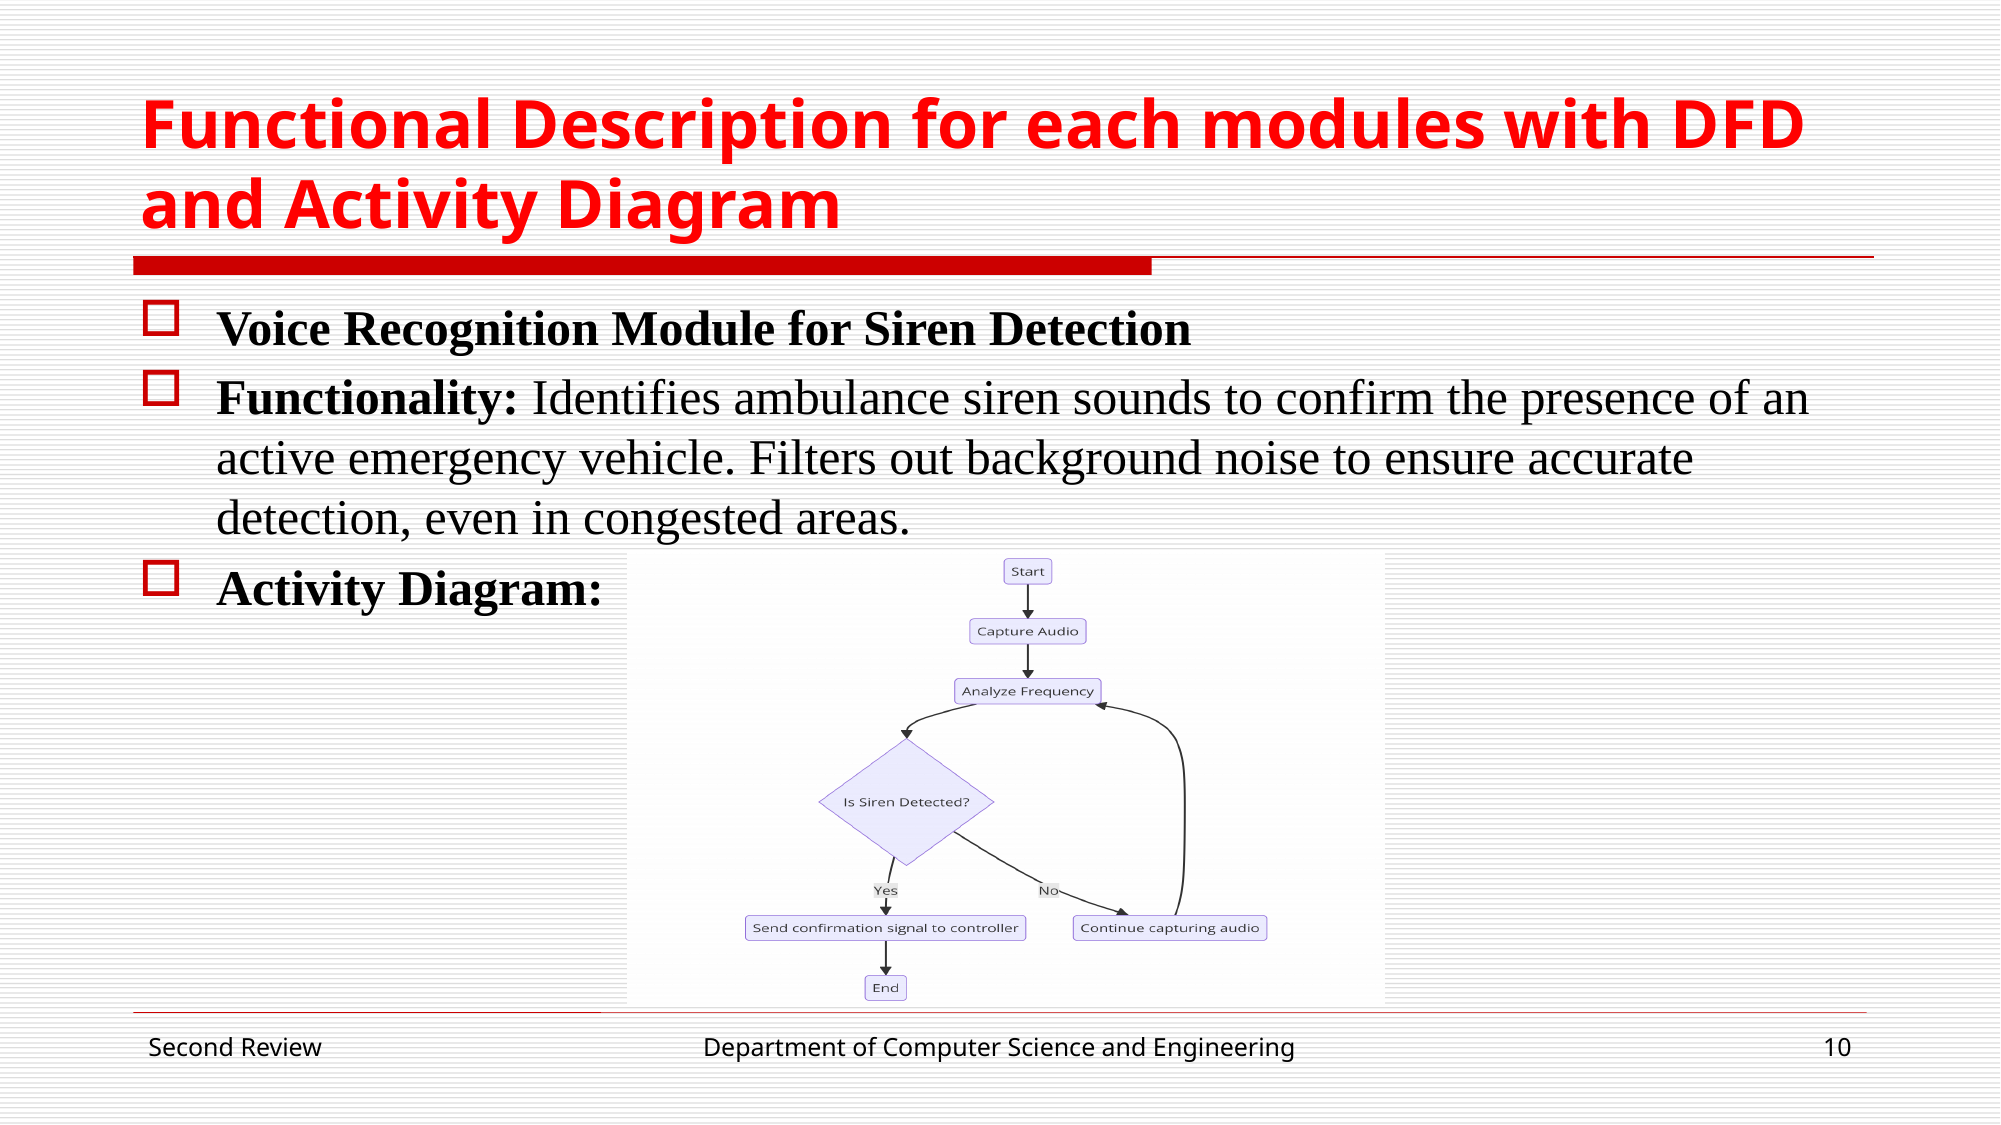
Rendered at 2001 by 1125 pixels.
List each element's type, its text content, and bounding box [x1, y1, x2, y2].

title Functional Description for each modules with DFD and Activity Diagram [125, 50, 1876, 250]
slide_number 10 [1433, 1024, 1867, 1103]
slide_number Second Review [133, 1024, 567, 1103]
list Voice Recognition Module for Siren Detection Functionality: Identifies ambulance siren sounds to confirm the presence of an active emergency vehicle. Filters out background noise to ensure accurate detection, even in congested areas. Activity Diagram: [123, 287, 1874, 988]
footer Department of Computer Science and Engineering [683, 1024, 1317, 1103]
picture [0, 0, 2001, 1125]
